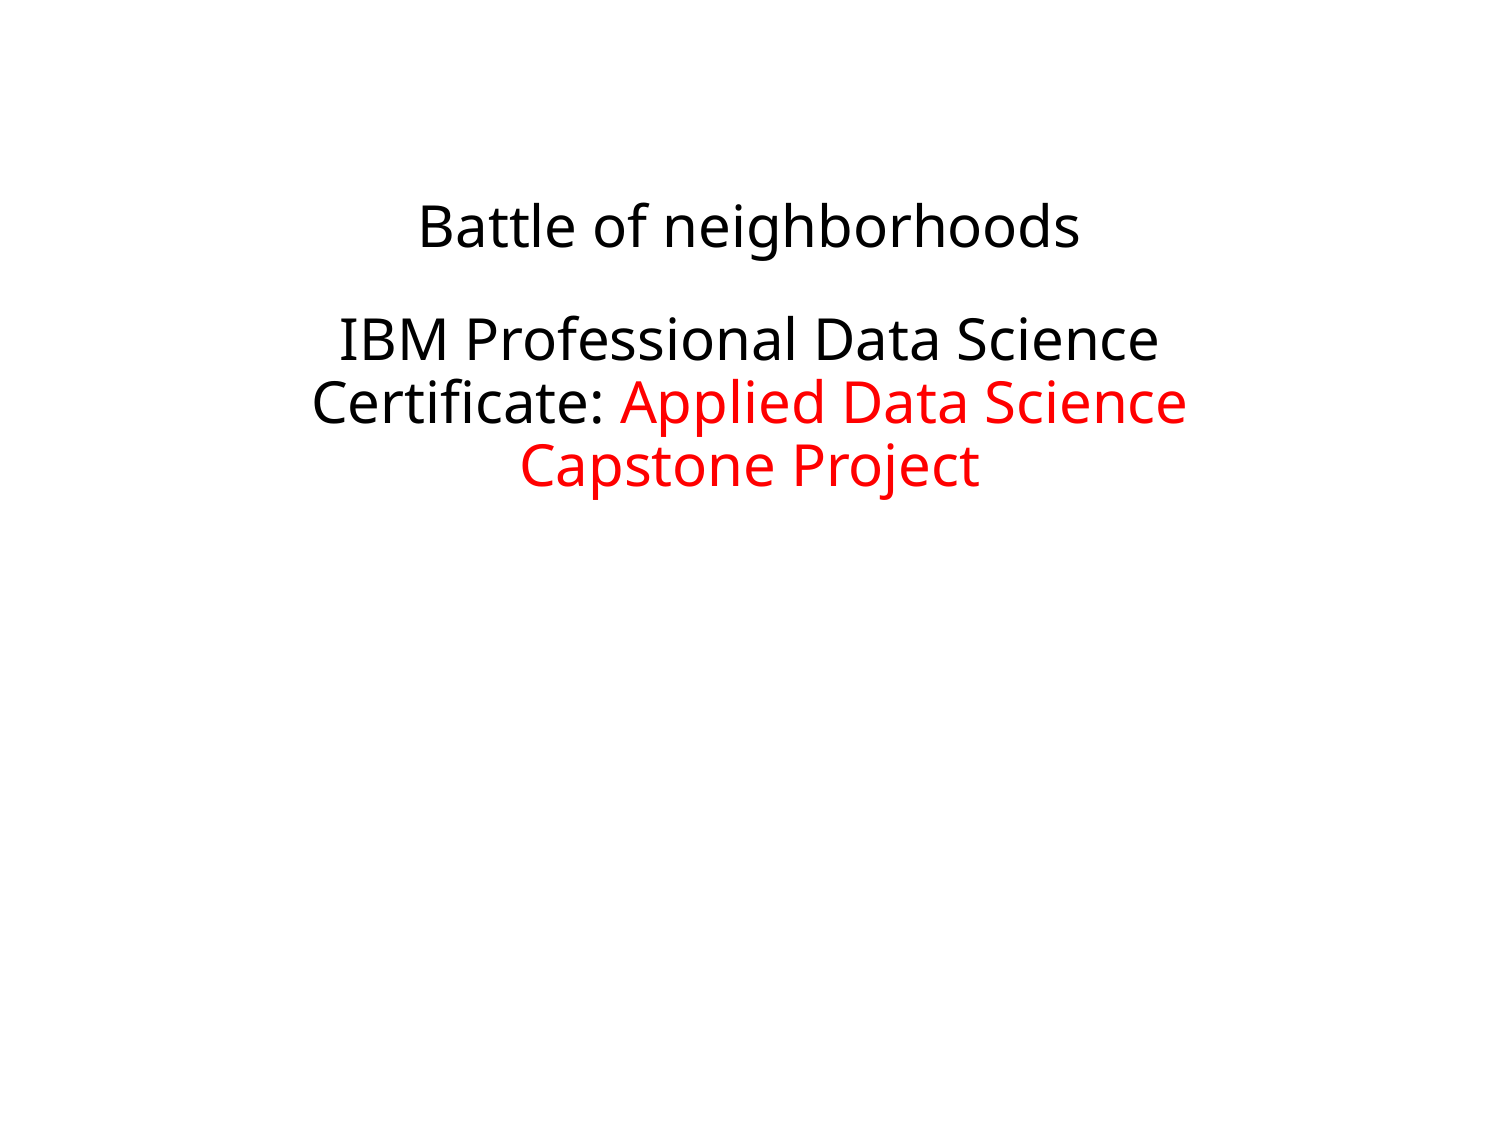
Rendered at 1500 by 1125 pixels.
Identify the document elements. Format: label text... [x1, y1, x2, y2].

title Battle of neighborhoods IBM Professional Data Science Certificate: Applied Data Science Capstone Project [187, 184, 1313, 576]
